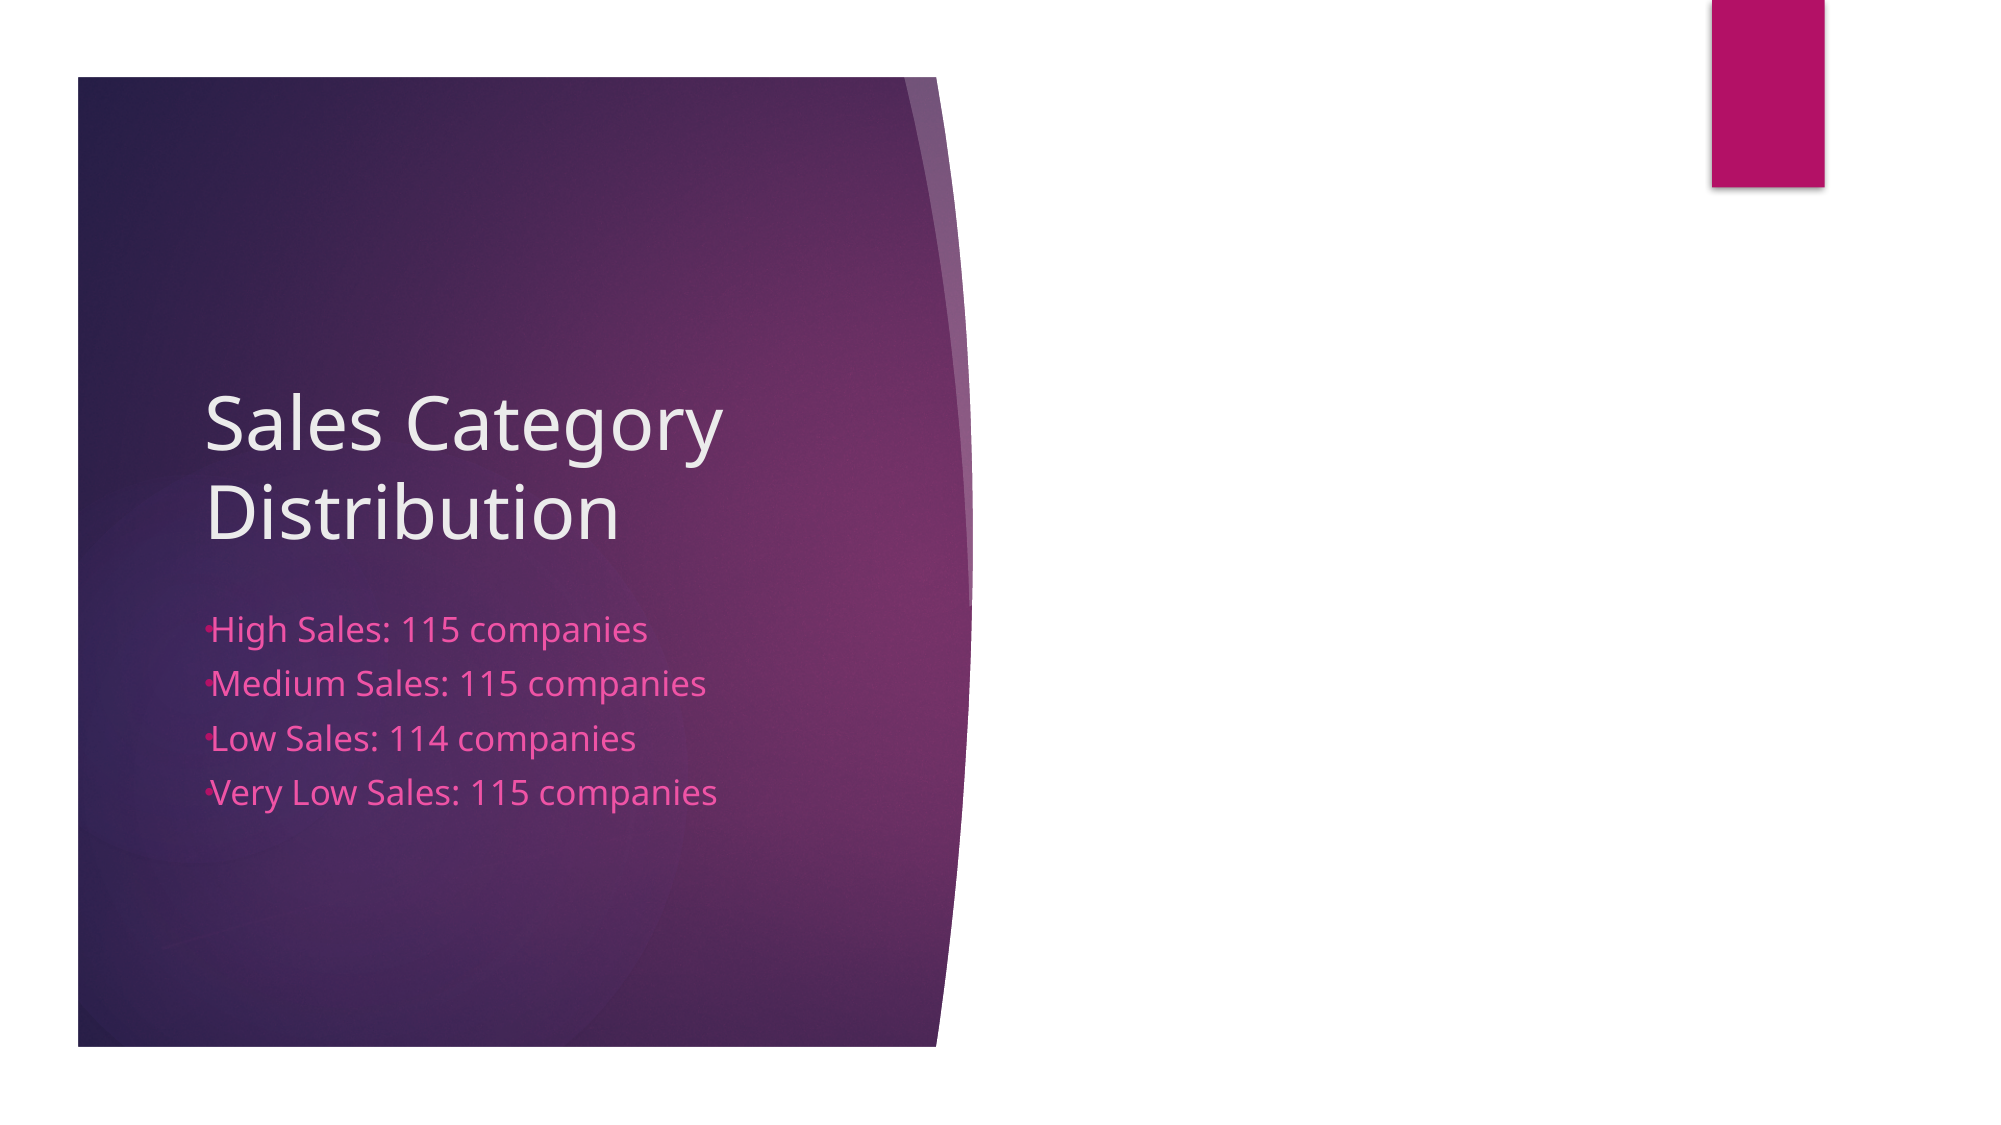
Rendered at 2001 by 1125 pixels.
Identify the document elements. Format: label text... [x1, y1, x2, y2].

title Sales Category Distribution [189, 277, 824, 563]
list High Sales: 115 companies Medium Sales: 115 companies Low Sales: 114 companies Very Low Sales: 115 companies [189, 600, 823, 825]
